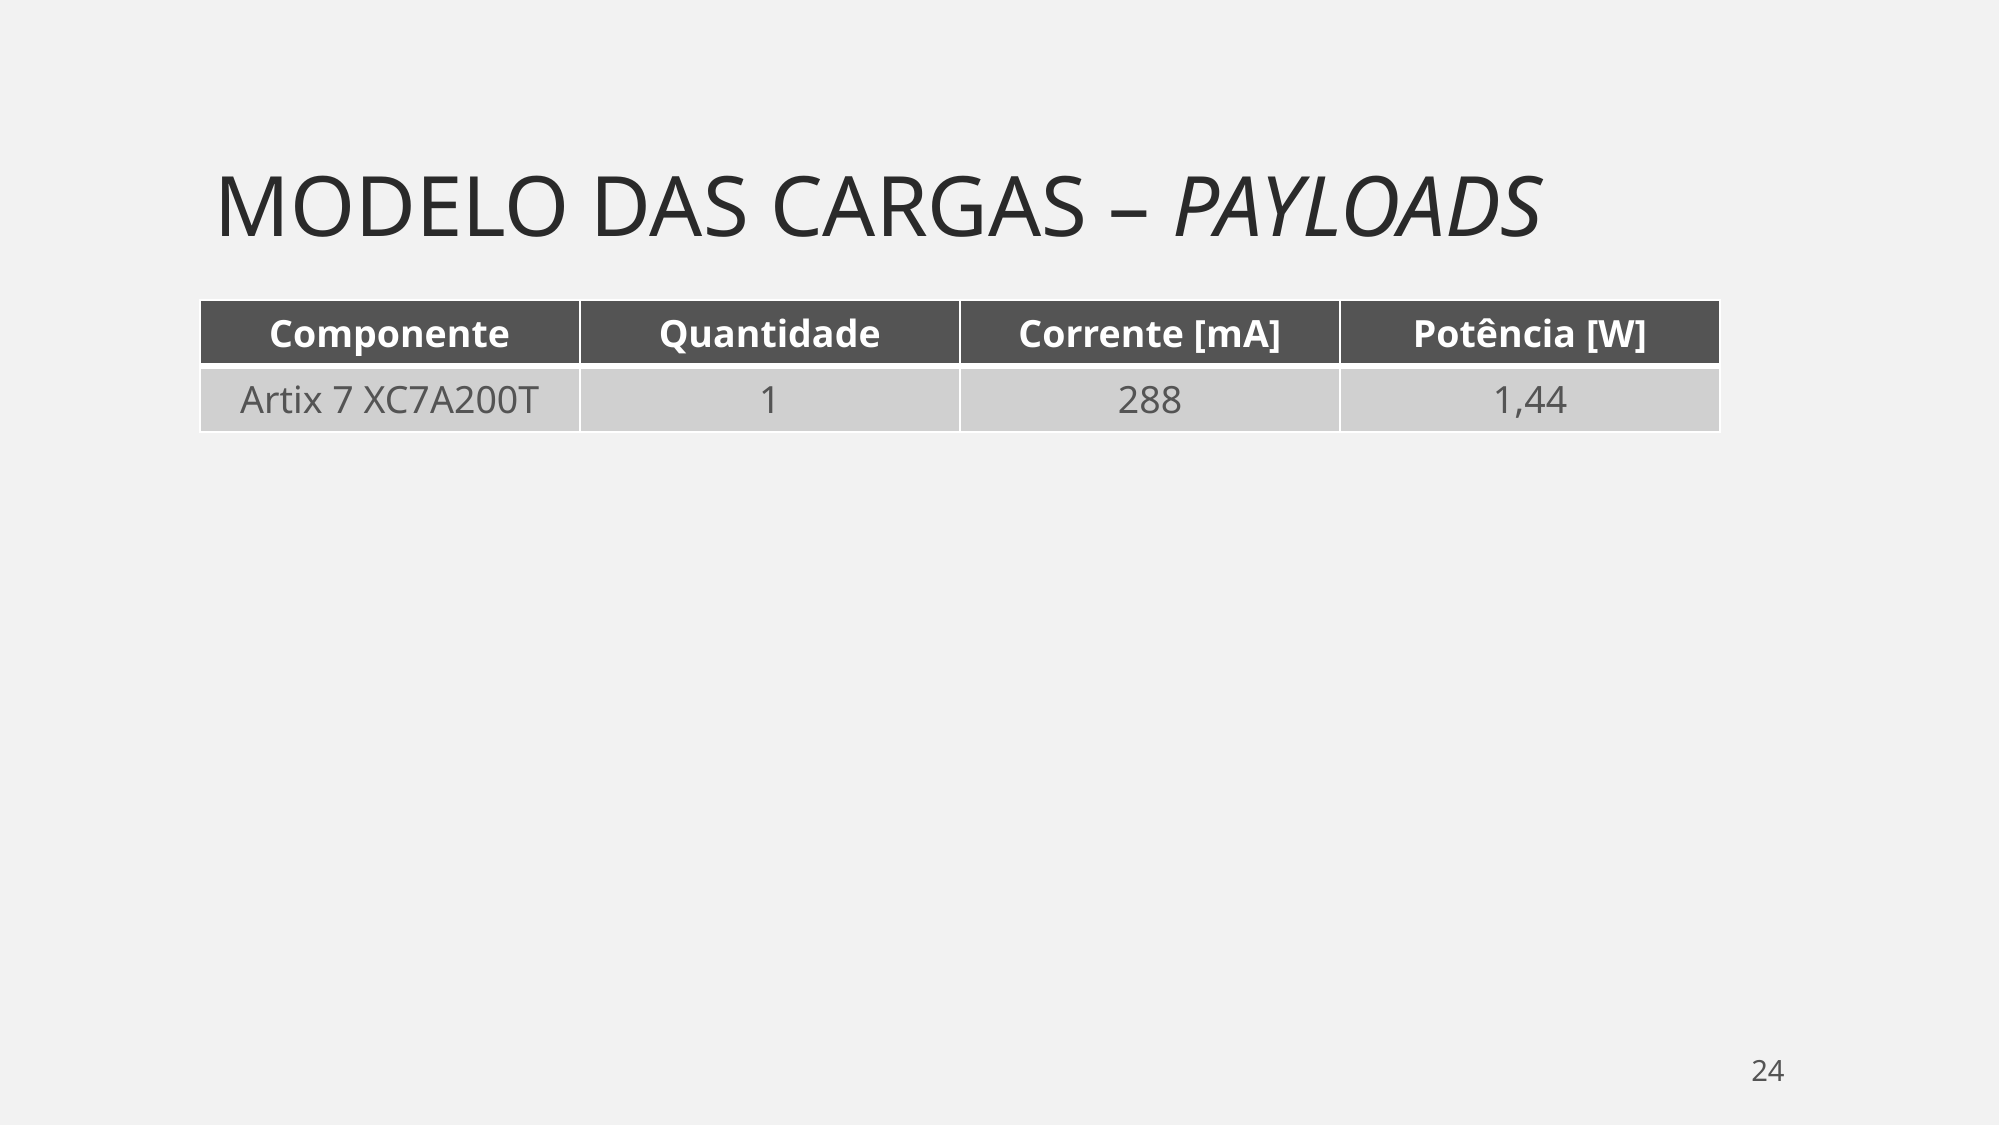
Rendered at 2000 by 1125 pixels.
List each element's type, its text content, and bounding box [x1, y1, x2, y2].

table_header Componente [201, 301, 579, 363]
table_header Corrente [mA] [961, 301, 1339, 363]
table_cell 1,44 [1341, 369, 1719, 431]
table_cell 1 [581, 369, 959, 431]
table_cell Artix 7 XC7A200T [201, 369, 579, 431]
table_header Quantidade [581, 301, 959, 363]
table_cell 288 [961, 369, 1339, 431]
table_header Potência [W] [1341, 301, 1719, 363]
slide_number 24 [1612, 1057, 1800, 1088]
title Modelo das cargas – Payloads [199, 45, 1800, 263]
